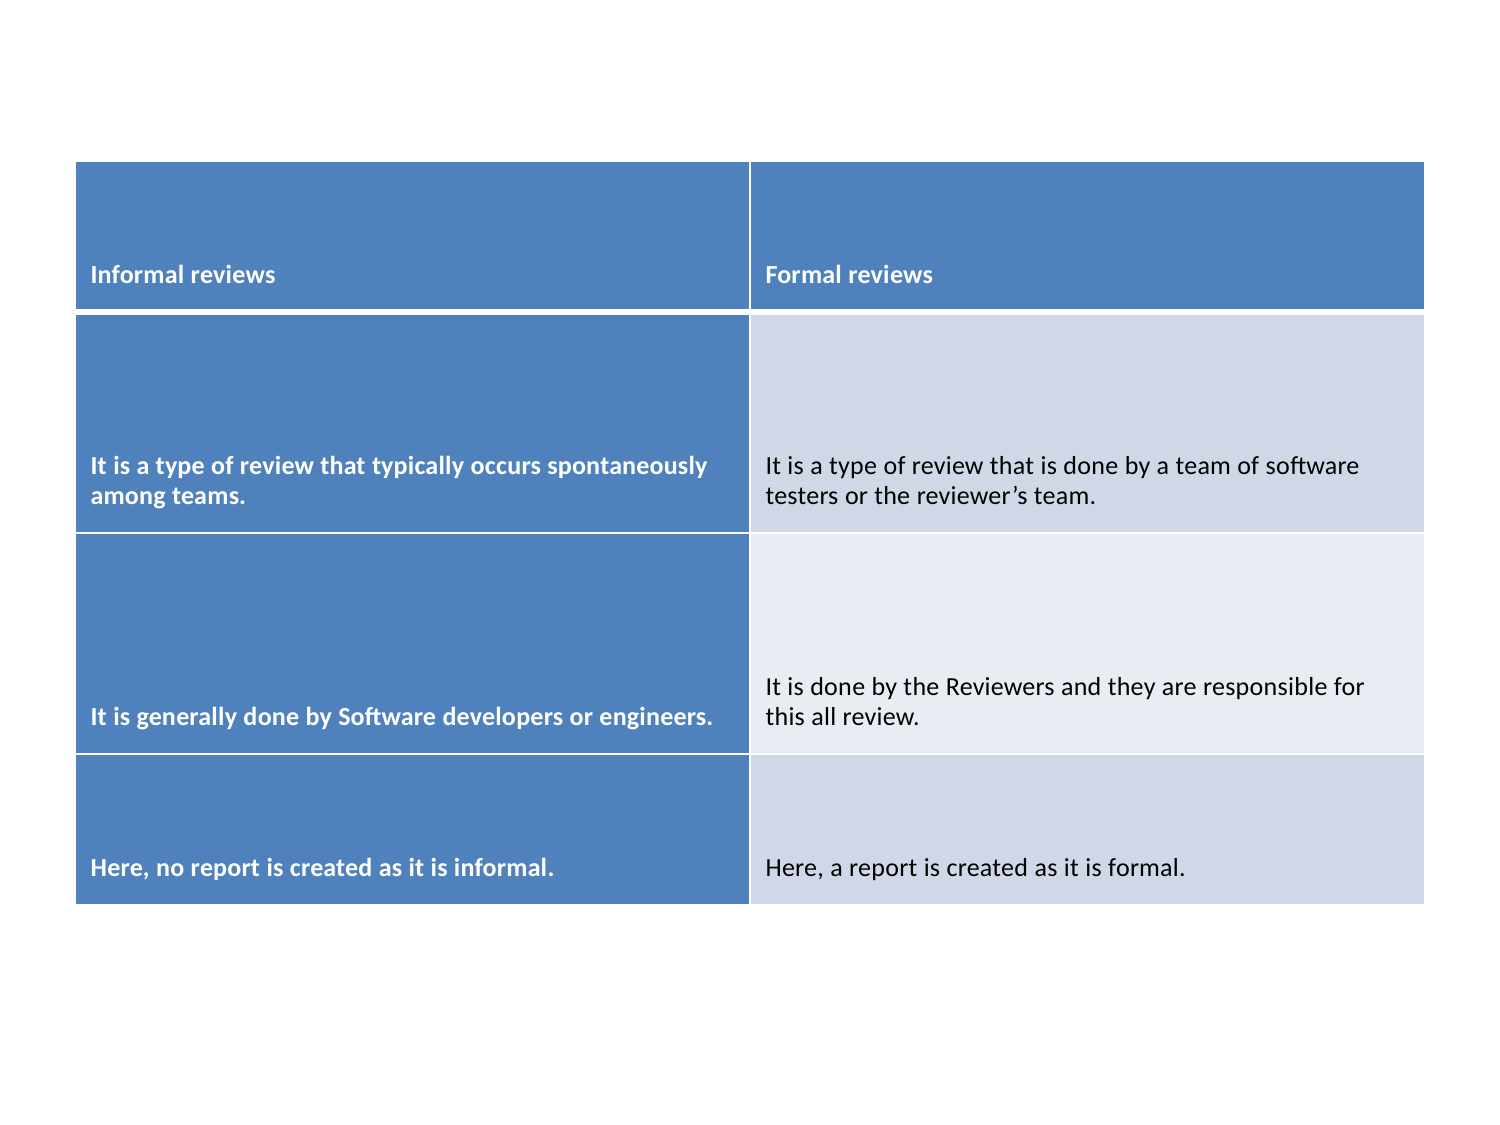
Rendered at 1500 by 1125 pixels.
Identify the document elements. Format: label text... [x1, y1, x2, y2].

table_cell It is generally done by Software developers or engineers. [76, 534, 749, 753]
table_cell It is a type of review that typically occurs spontaneously among teams. [76, 315, 749, 532]
table_cell Here, no report is created as it is informal. [76, 755, 749, 904]
table_header Informal reviews [76, 162, 749, 309]
table_cell It is a type of review that is done by a team of software testers or the reviewer’s team. [751, 315, 1424, 532]
table_cell Here, a report is created as it is formal. [751, 755, 1424, 904]
table_header Formal reviews [751, 162, 1424, 309]
table_cell It is done by the Reviewers and they are responsible for this all review. [751, 534, 1424, 753]
